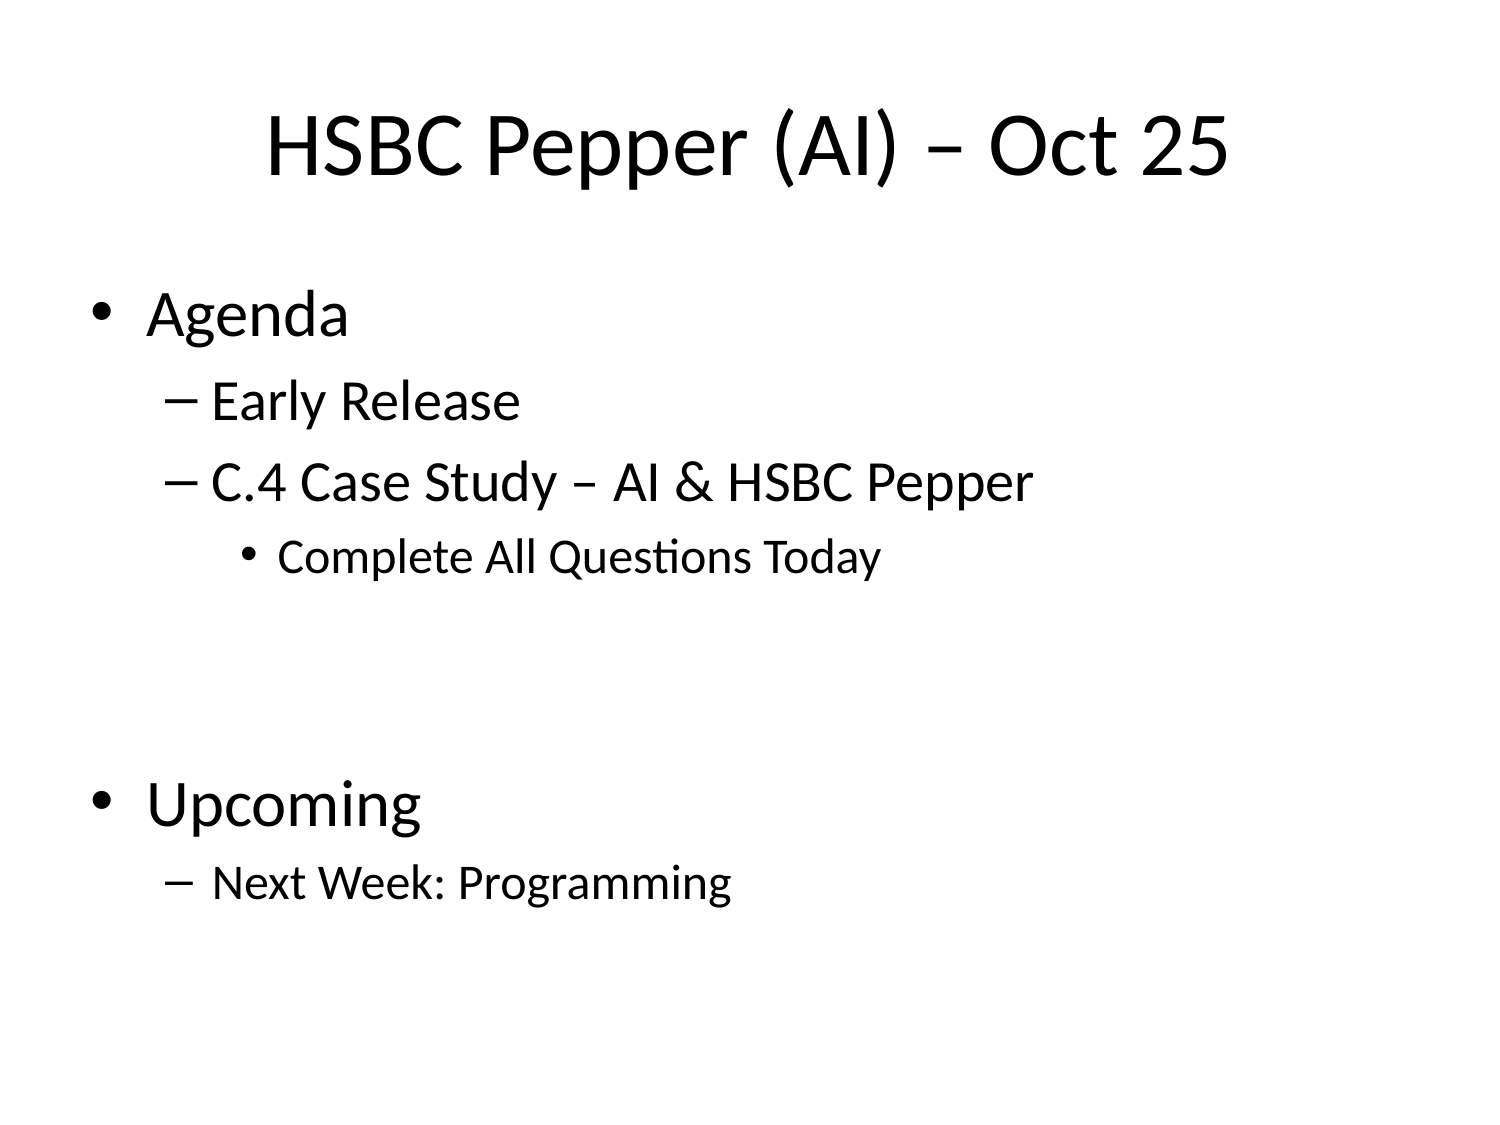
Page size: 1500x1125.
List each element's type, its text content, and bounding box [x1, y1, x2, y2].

title HSBC Pepper (AI) – Oct 25 [75, 45, 1425, 233]
list Agenda Early Release C.4 Case Study – AI & HSBC Pepper Complete All Questions Today Upcoming Next Week: Programming [75, 262, 1425, 1005]
